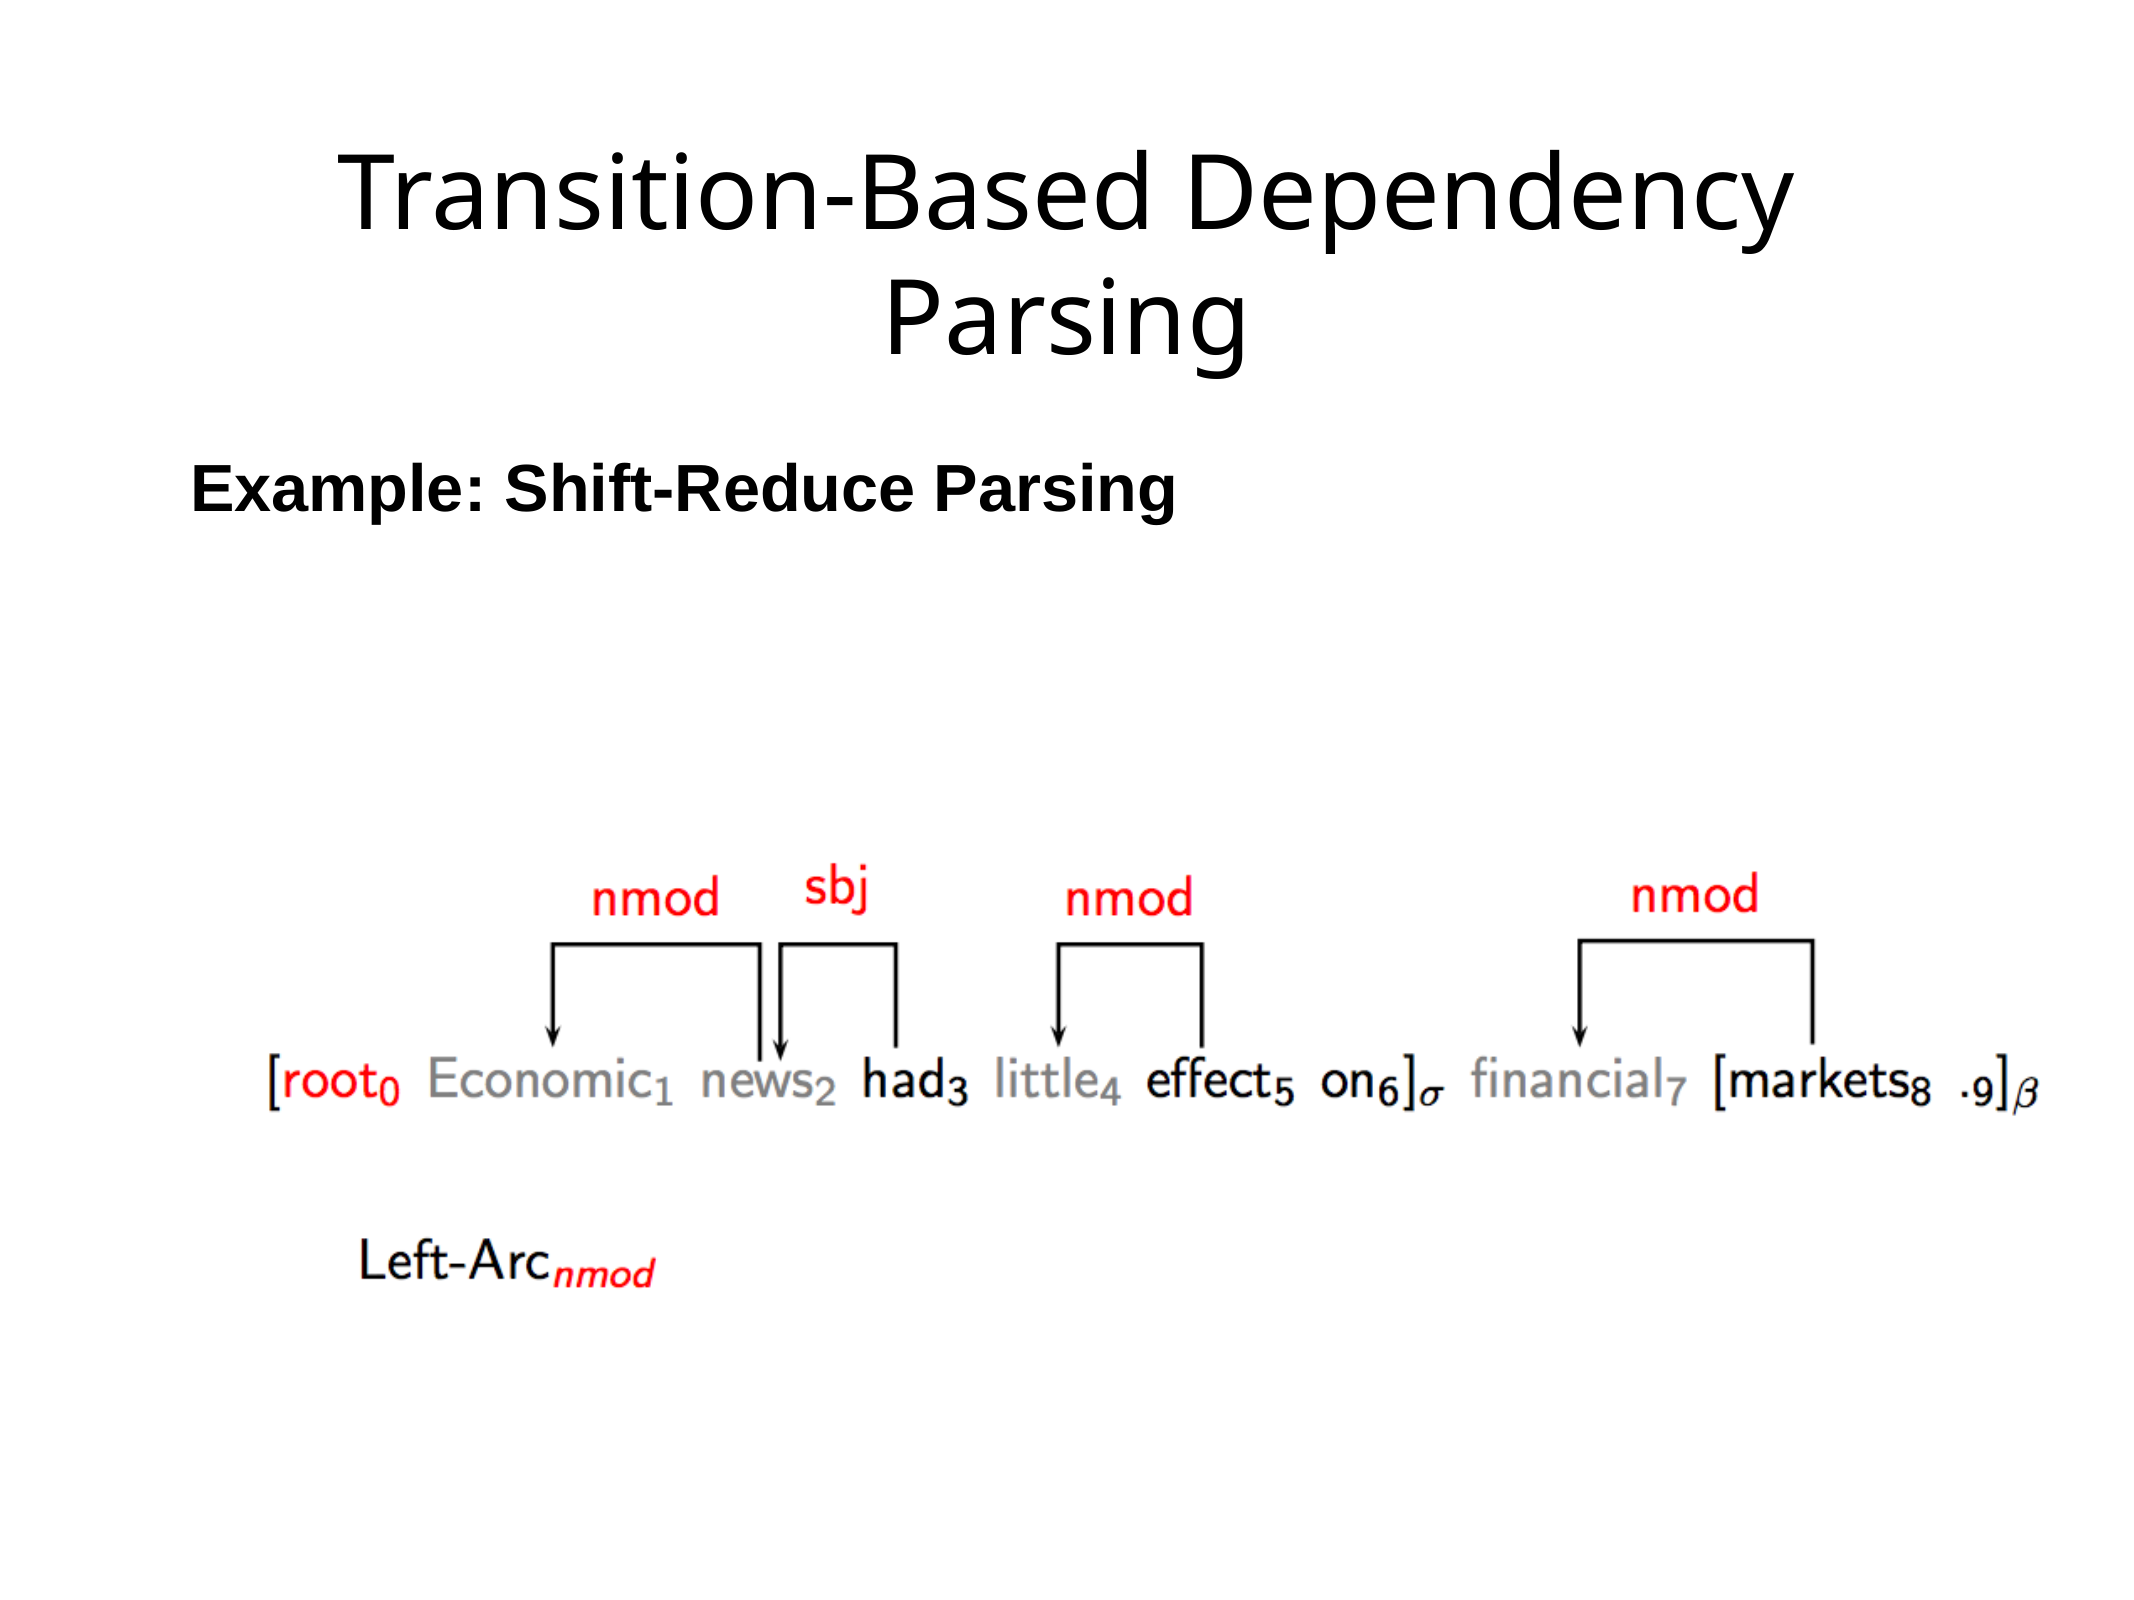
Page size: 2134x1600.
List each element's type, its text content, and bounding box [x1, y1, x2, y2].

title Transition-Based Dependency Parsing [155, 72, 1978, 428]
picture [253, 845, 2053, 1296]
text_box Example: Shift-Reduce Parsing [143, 436, 1226, 533]
